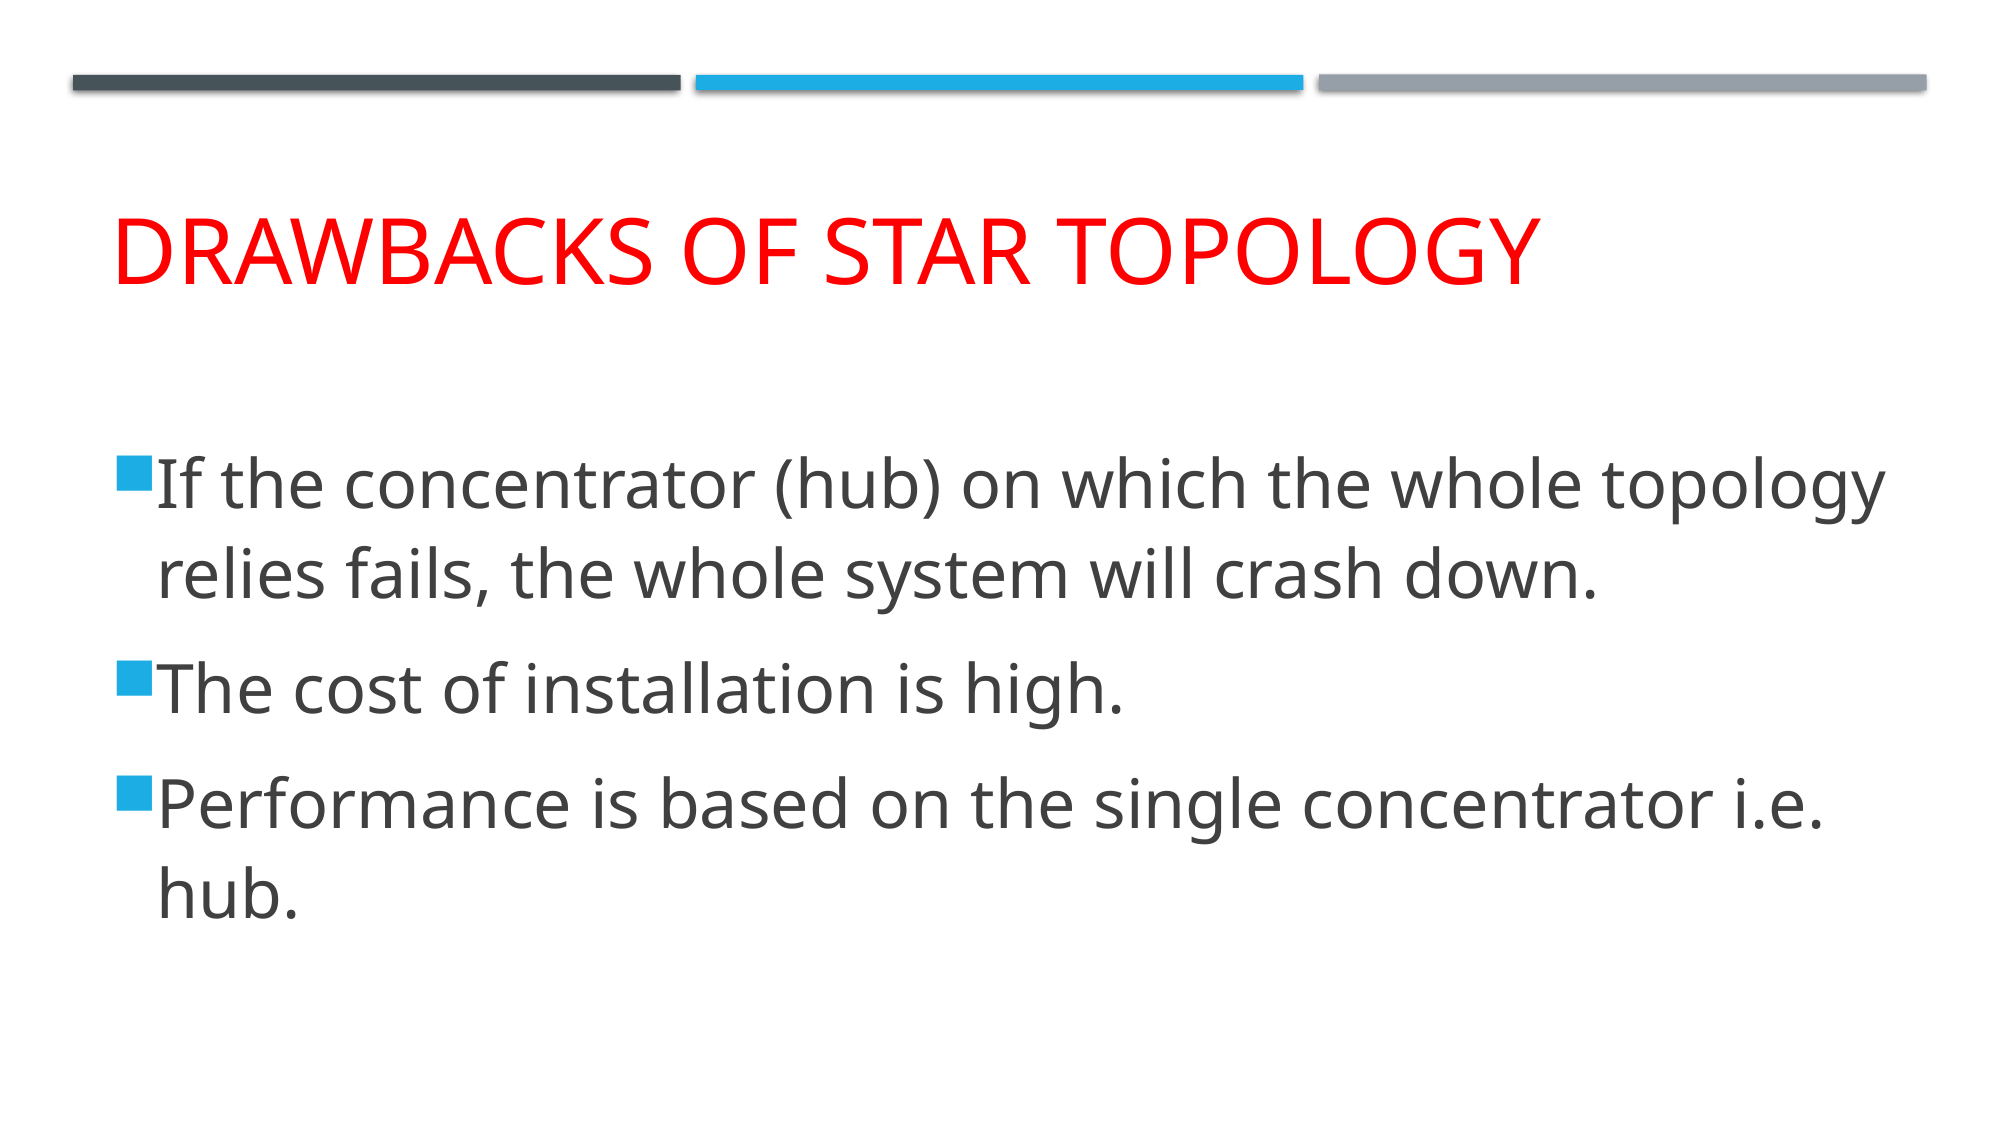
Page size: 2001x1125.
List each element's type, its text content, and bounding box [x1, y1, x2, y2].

list If the concentrator (hub) on which the whole topology relies fails, the whole system will crash down. The cost of installation is high. Performance is based on the single concentrator i.e. hub. [95, 383, 1905, 981]
title Drawbacks of Star Topology [95, 115, 1905, 311]
